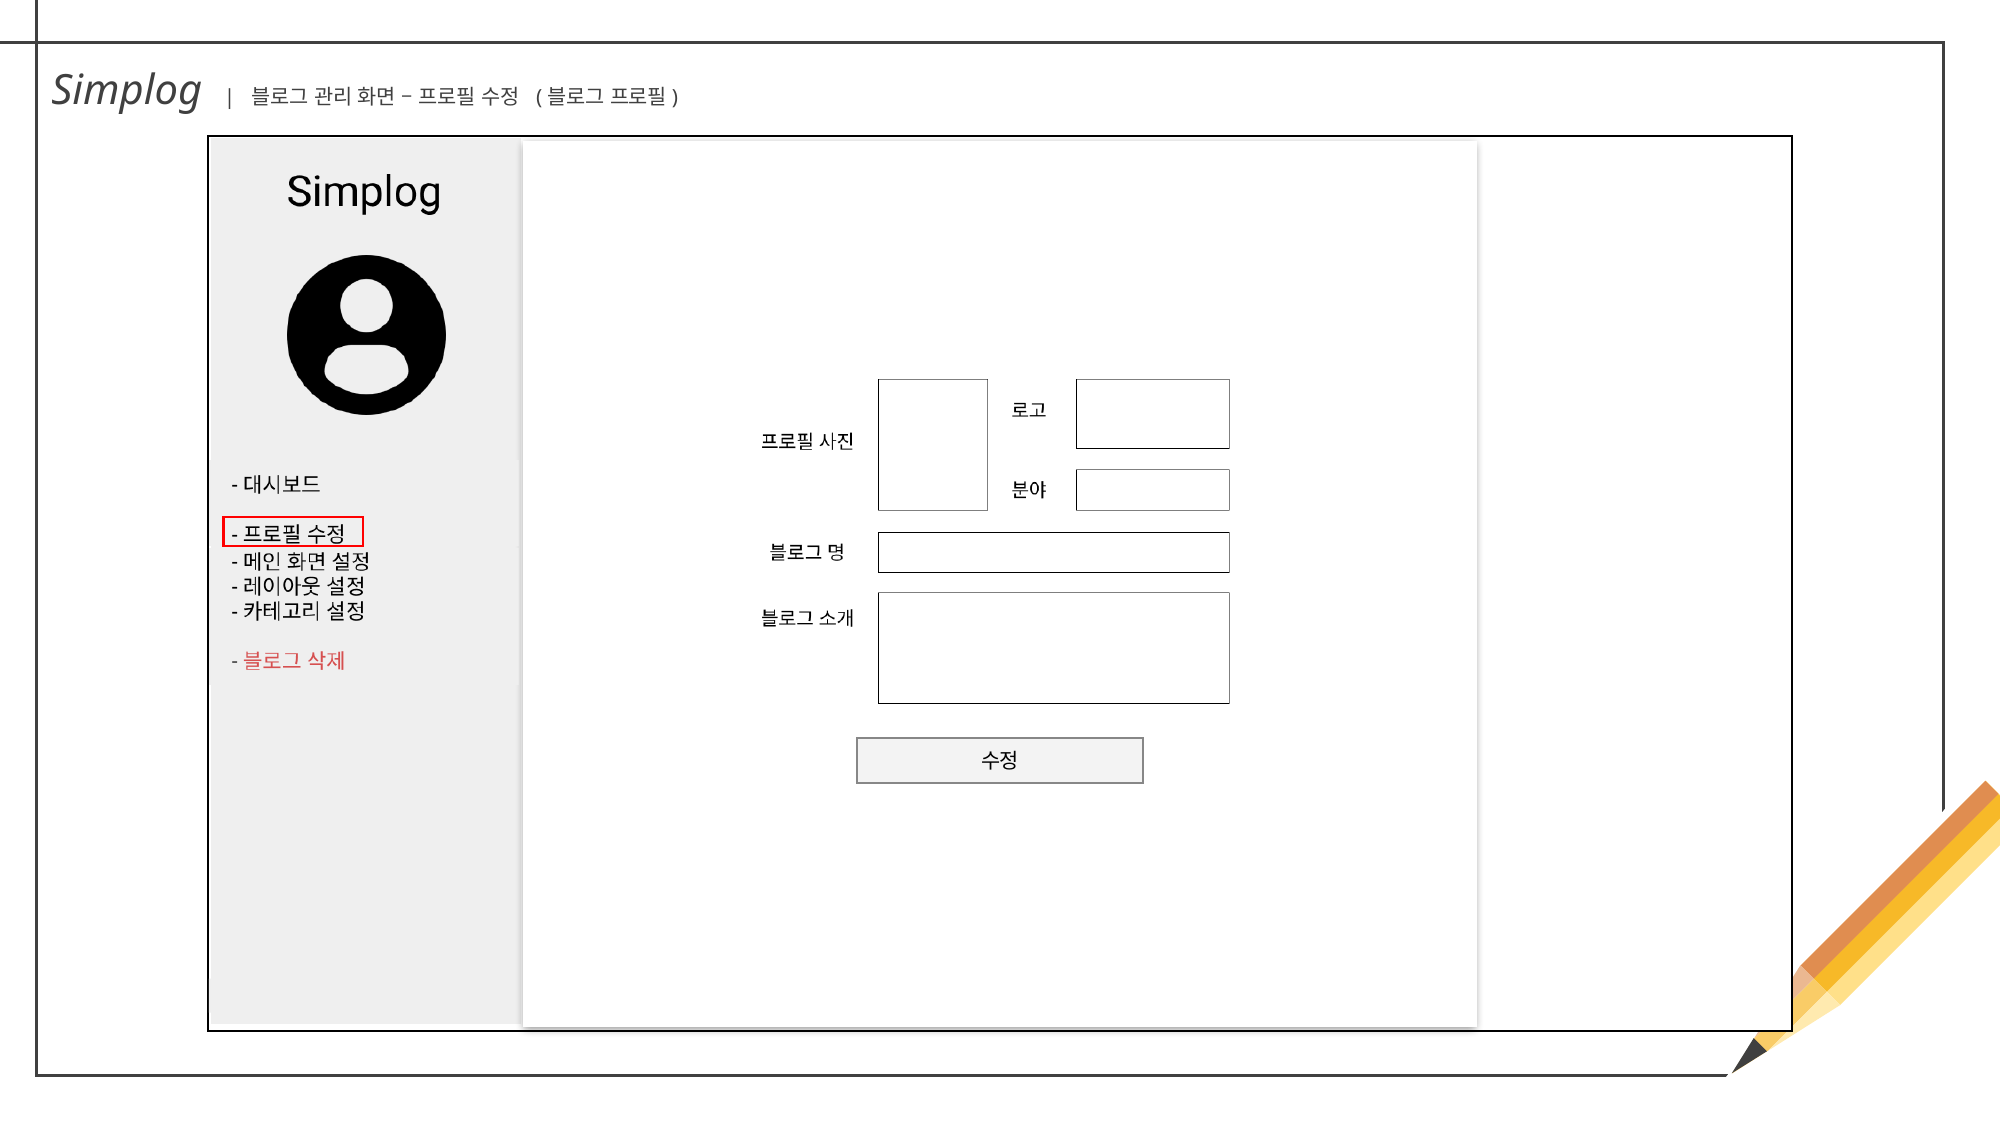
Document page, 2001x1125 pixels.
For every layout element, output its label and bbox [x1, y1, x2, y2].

text_box [209, 460, 519, 685]
picture [537, 155, 1463, 1013]
picture [211, 138, 521, 1024]
text_box [0, 0, 2000, 1117]
